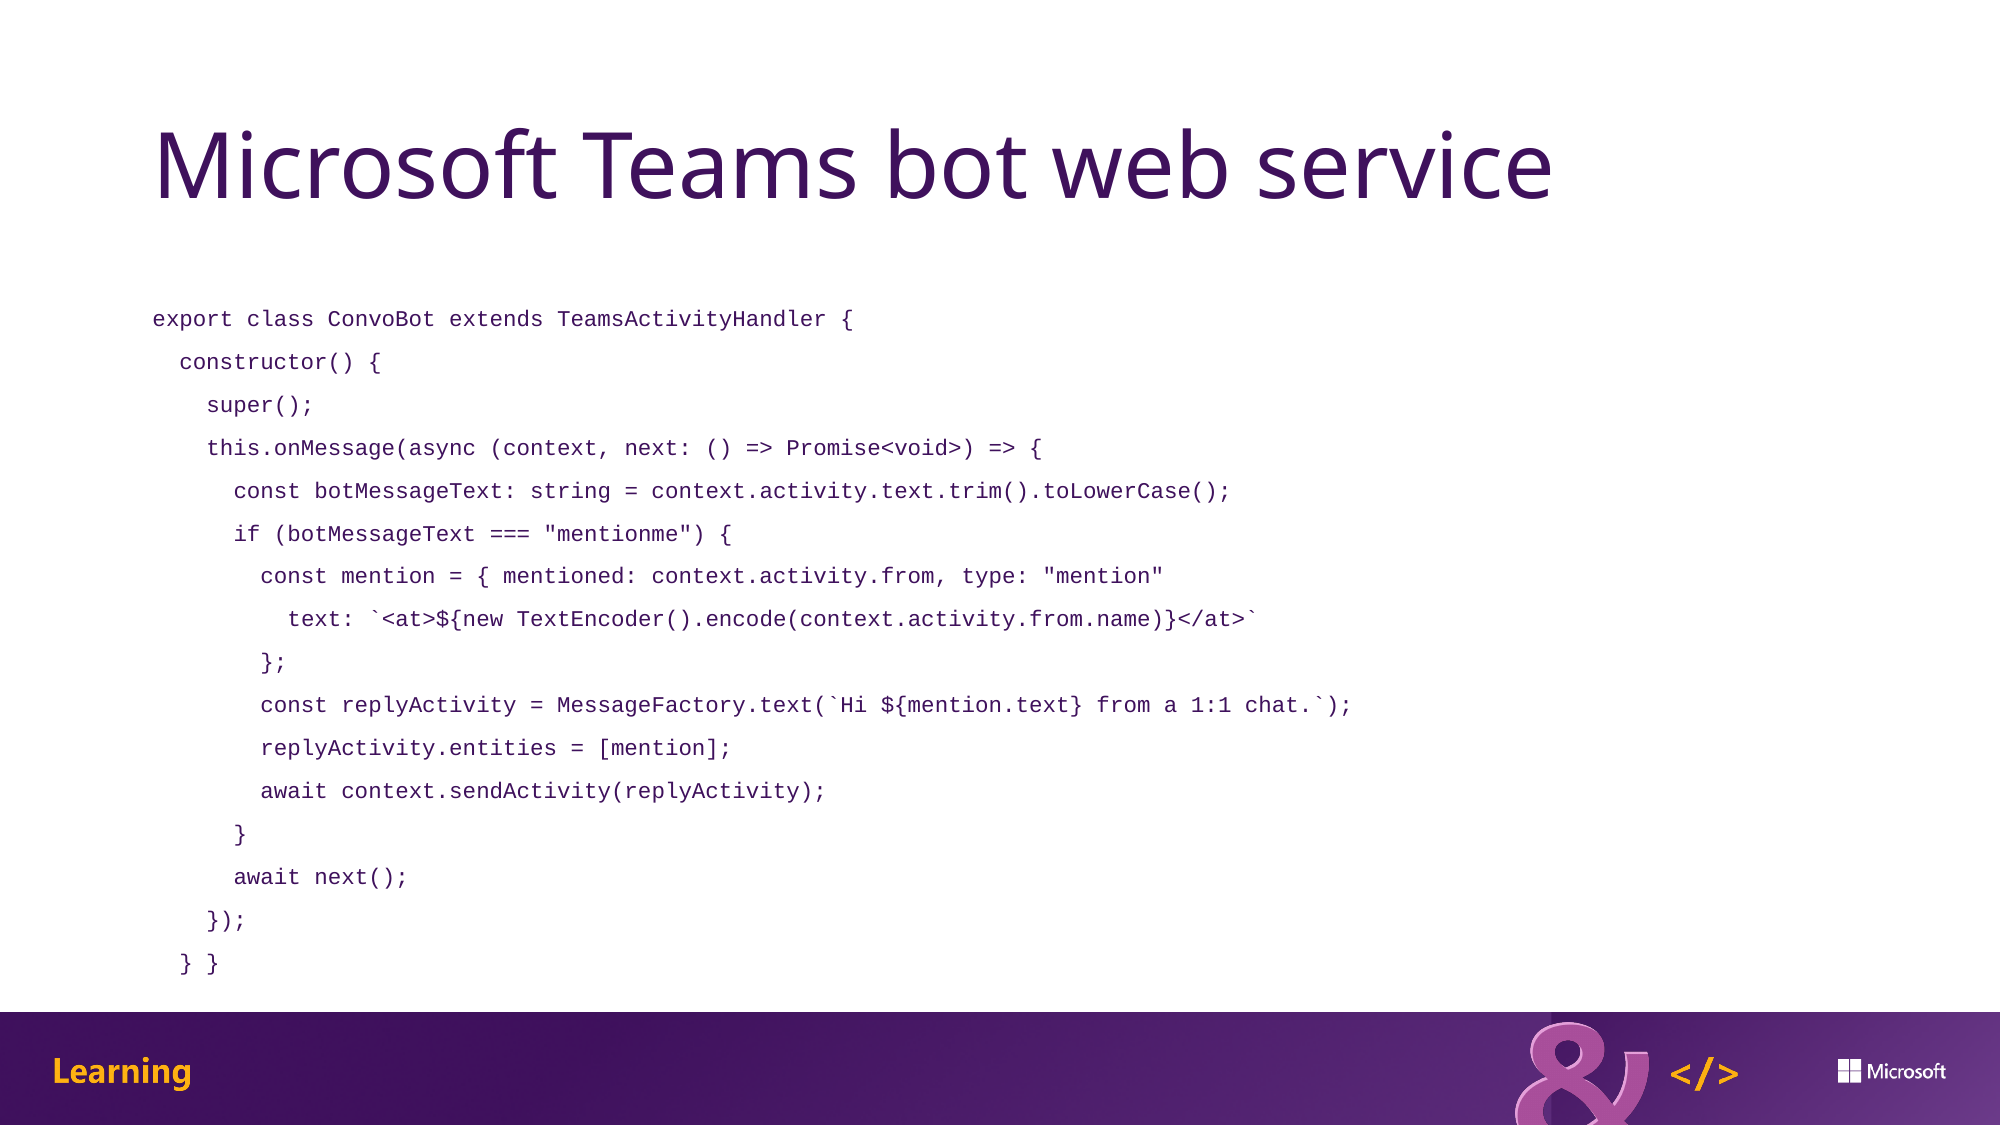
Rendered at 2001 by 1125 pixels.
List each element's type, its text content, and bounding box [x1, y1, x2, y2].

list export class ConvoBot extends TeamsActivityHandler { constructor() { super(); this.onMessage(async (context, next: () => Promise<void>) => { const botMessageText: string = context.activity.text.trim().toLowerCase(); if (botMessageText === "mentionme") { const mention = { mentioned: context.activity.from, type: "mention" text: `<at>${new TextEncoder().encode(context.activity.from.name)}</at>` }; const replyActivity = MessageFactory.text(`Hi ${mention.text} from a 1:1 chat.`); replyActivity.entities = [mention]; await context.sendActivity(replyActivity); } await next(); }); } } [137, 299, 1863, 990]
title Microsoft Teams bot web service [137, 59, 1863, 278]
picture [0, 1012, 2000, 1125]
